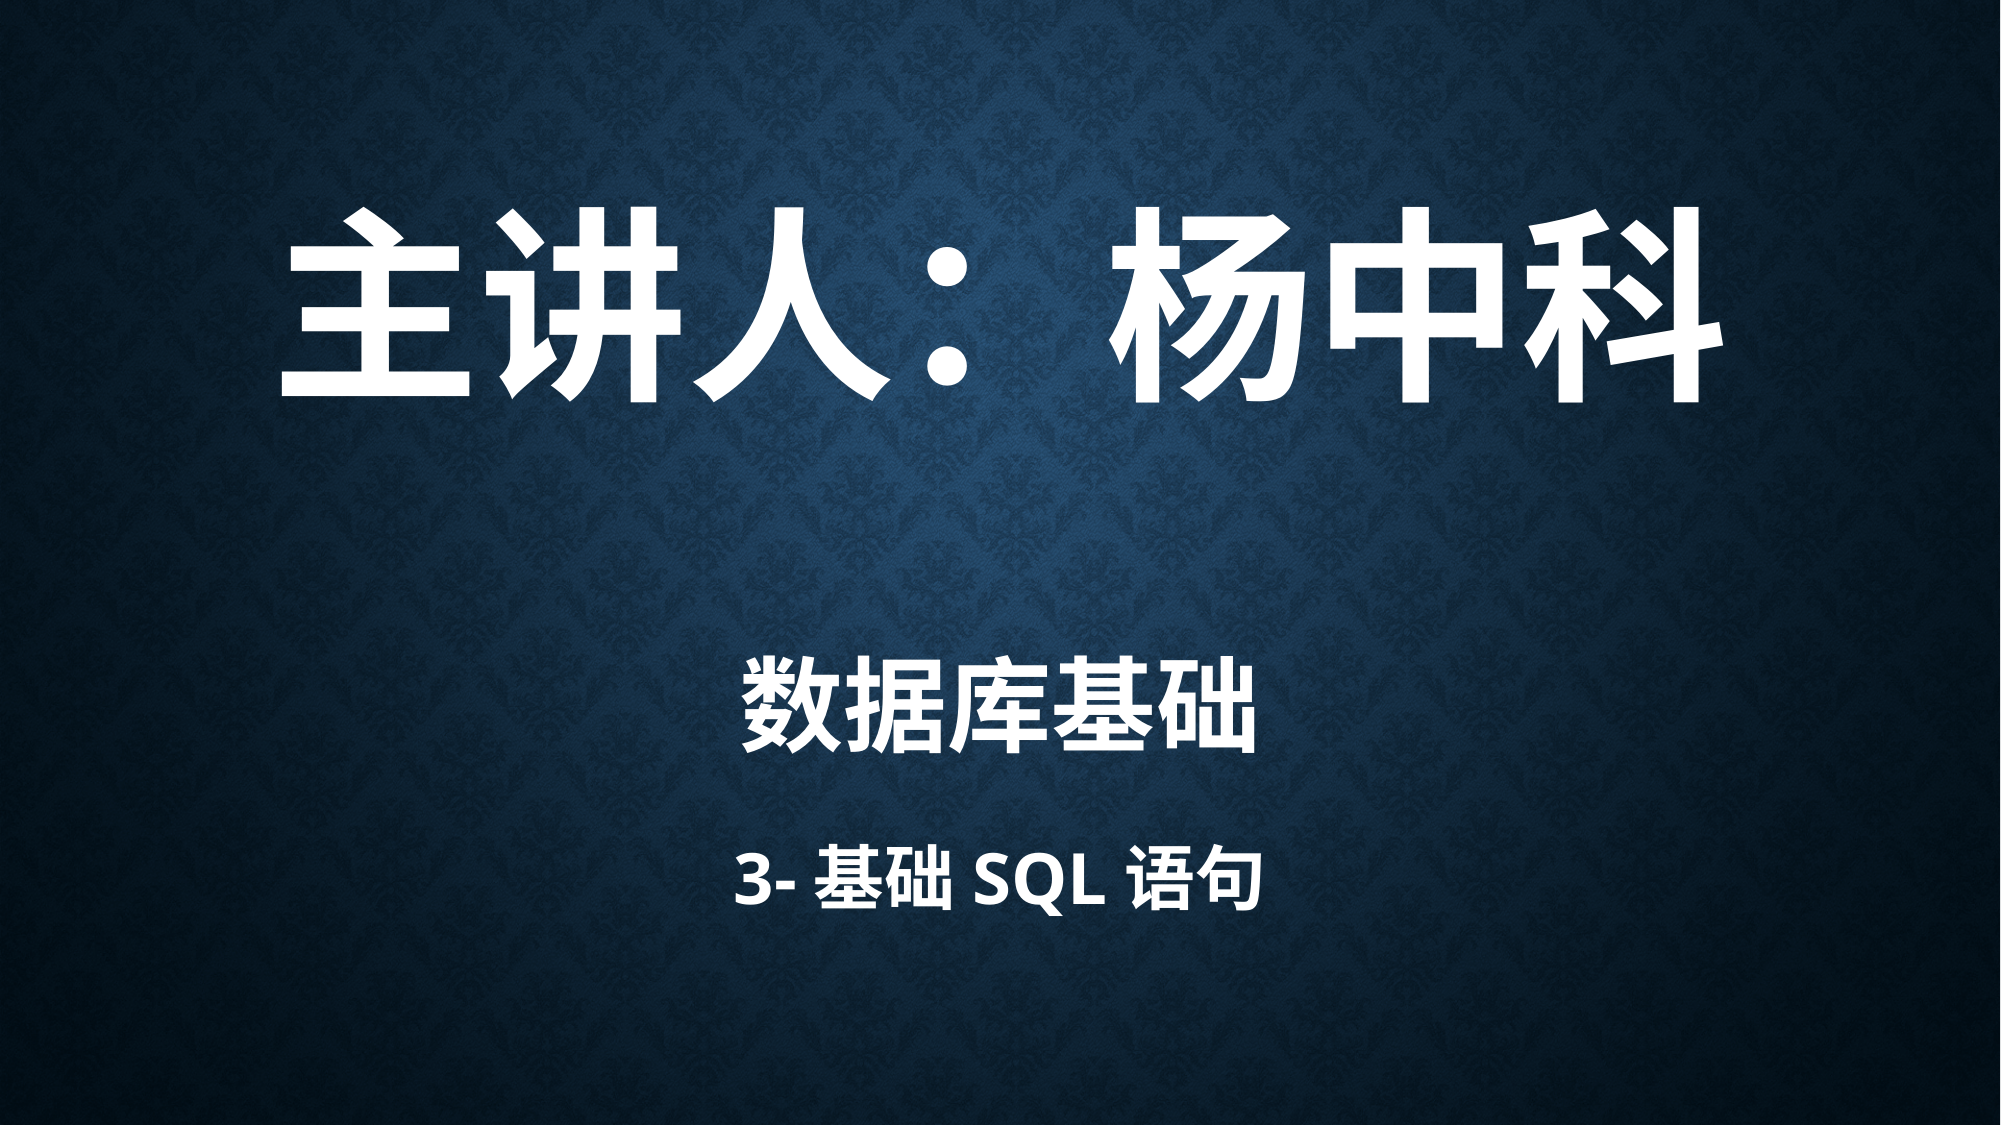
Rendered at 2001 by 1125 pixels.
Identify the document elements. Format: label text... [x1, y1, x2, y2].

title 主讲人：杨中科 数据库基础 3-基础SQL语句 [0, 0, 2000, 1125]
